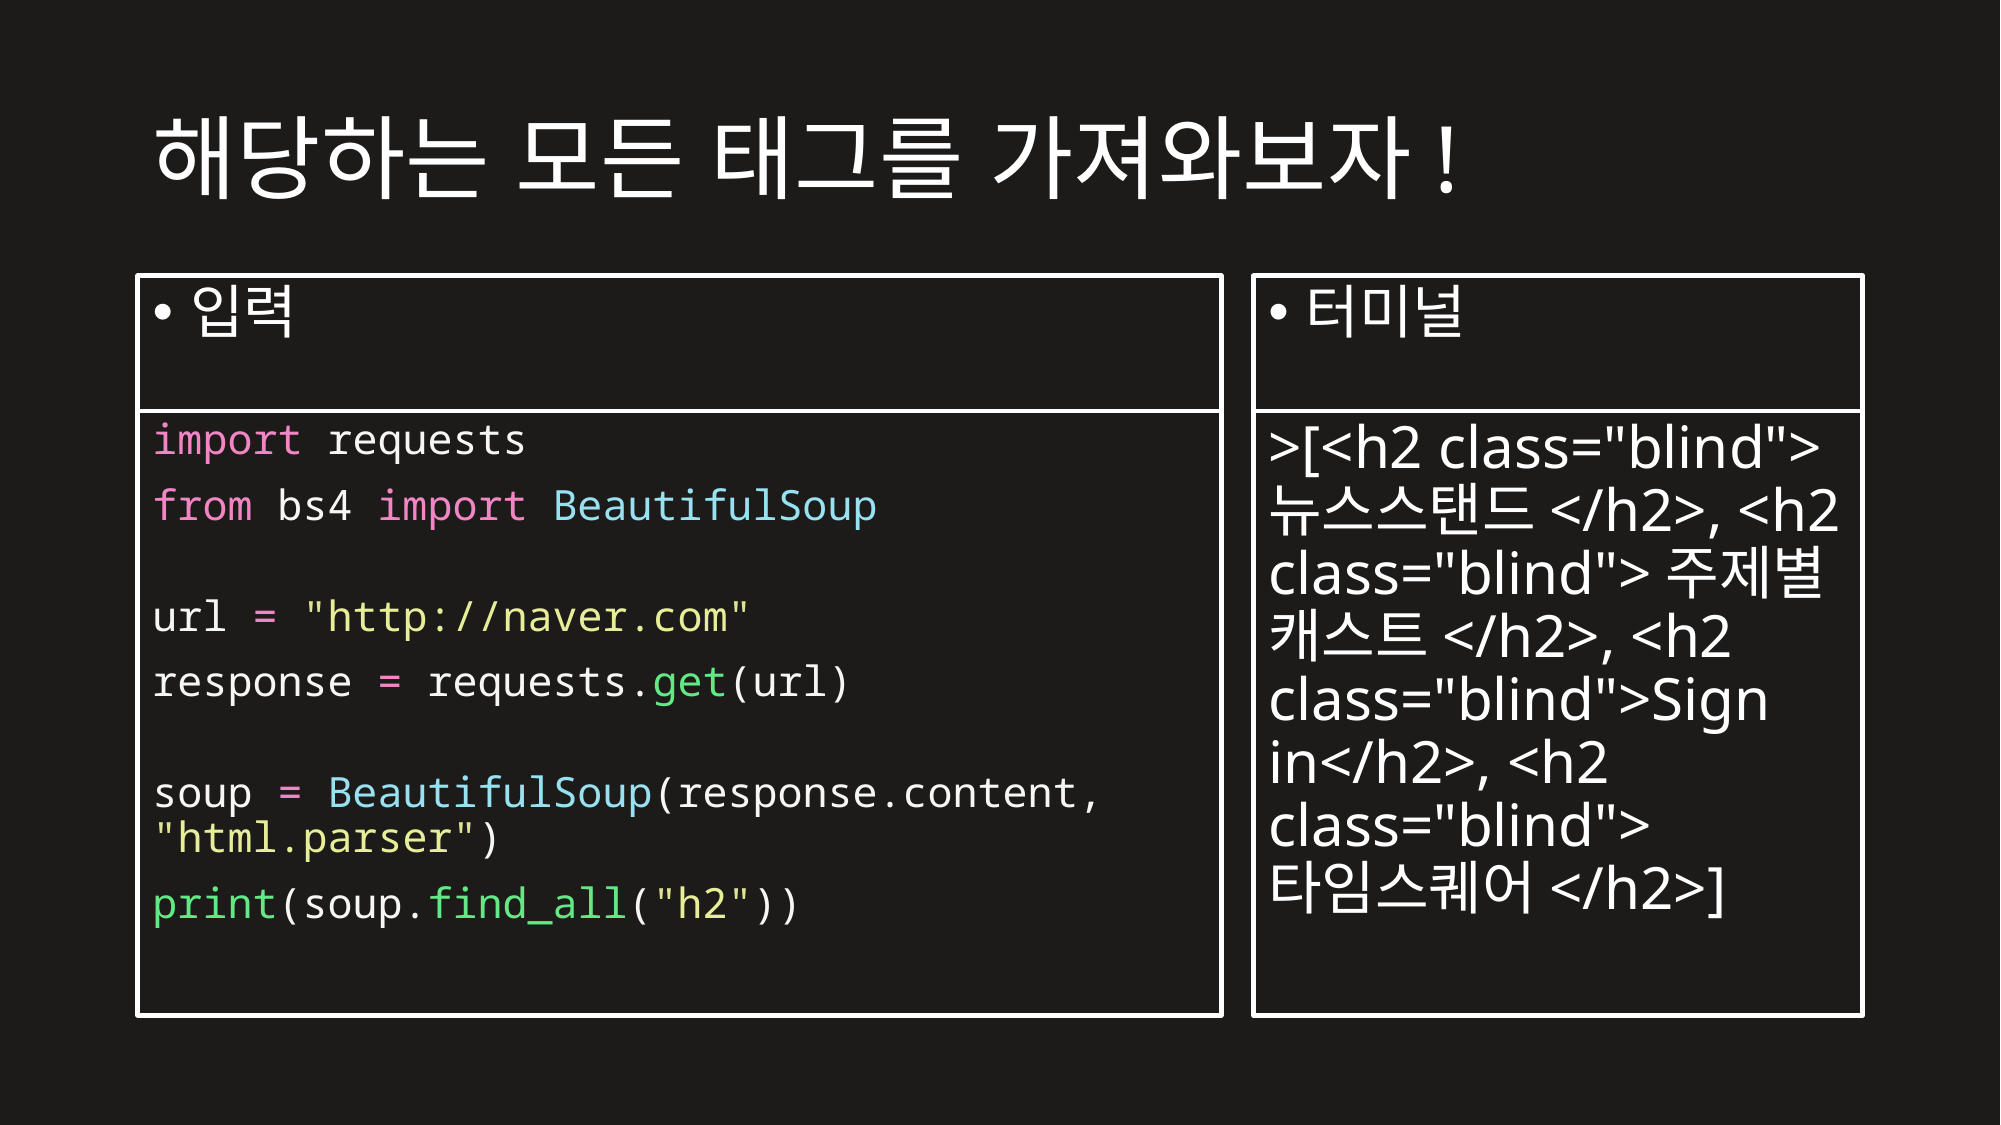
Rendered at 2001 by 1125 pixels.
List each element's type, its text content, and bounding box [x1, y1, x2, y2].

text_box 터미널 [1253, 275, 1863, 410]
text_box 입력 [137, 275, 1222, 410]
text_box >[<h2 class="blind">뉴스스탠드</h2>, <h2 class="blind">주제별 캐스트</h2>, <h2 class="blind">Sign in</h2>, <h2 class="blind">타임스퀘어</h2>] [1253, 410, 1863, 1016]
text_box 해당하는 모든 태그를 가져와보자! [137, 53, 1863, 272]
text_box import requests from bs4 import BeautifulSoup url = "http://naver.com" response = requests.get(url) soup = BeautifulSoup(response.content, "html.parser") print(soup.find_all("h2")) [137, 410, 1222, 1016]
